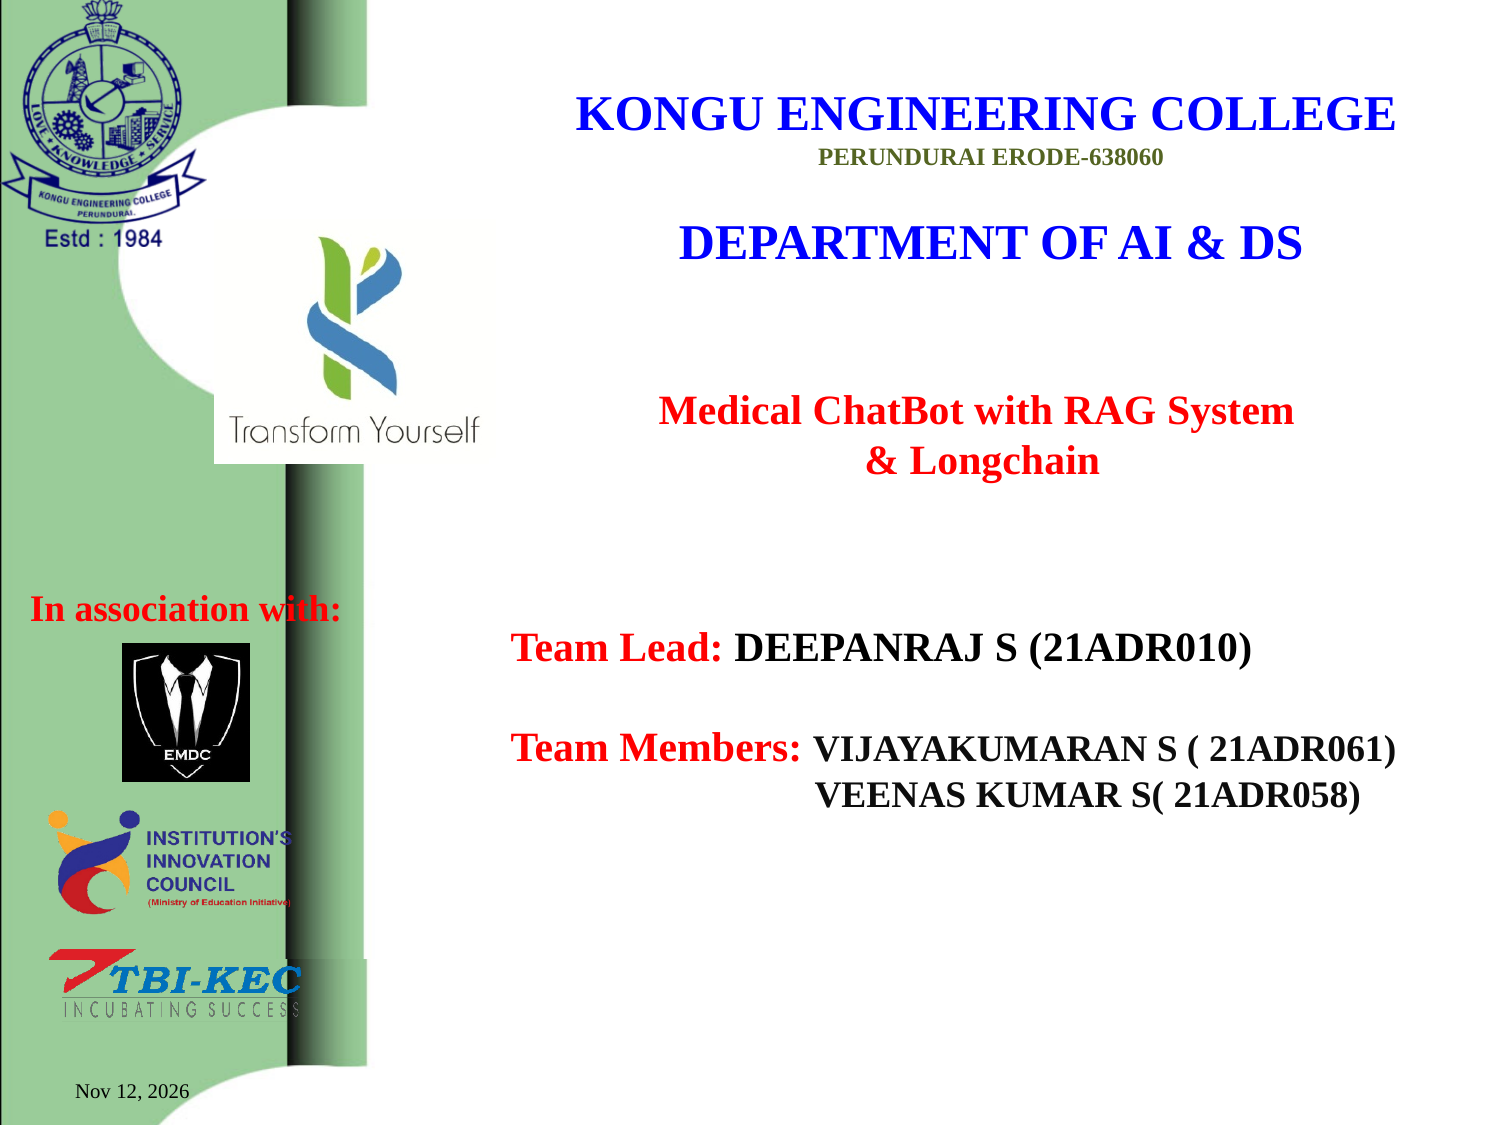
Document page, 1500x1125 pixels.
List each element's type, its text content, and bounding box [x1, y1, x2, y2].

text_box In association with: [15, 576, 358, 637]
subtitle [87, 529, 1388, 851]
picture [0, 0, 1500, 1125]
slide_number 20-Mar-24 [75, 1042, 425, 1103]
text_box KONGU ENGINEERING COLLEGE PERUNDURAI ERODE-638060 DEPARTMENT OF AI & DS [490, 73, 1493, 277]
text_box Medical ChatBot with RAG System & Longchain [312, 375, 1500, 491]
text_box Team Lead: DEEPANRAJ S (21ADR010) Team Members: VIJAYAKUMARAN S ( 21ADR061) VEENAS KUMAR S( 21ADR058) [495, 562, 1498, 1003]
